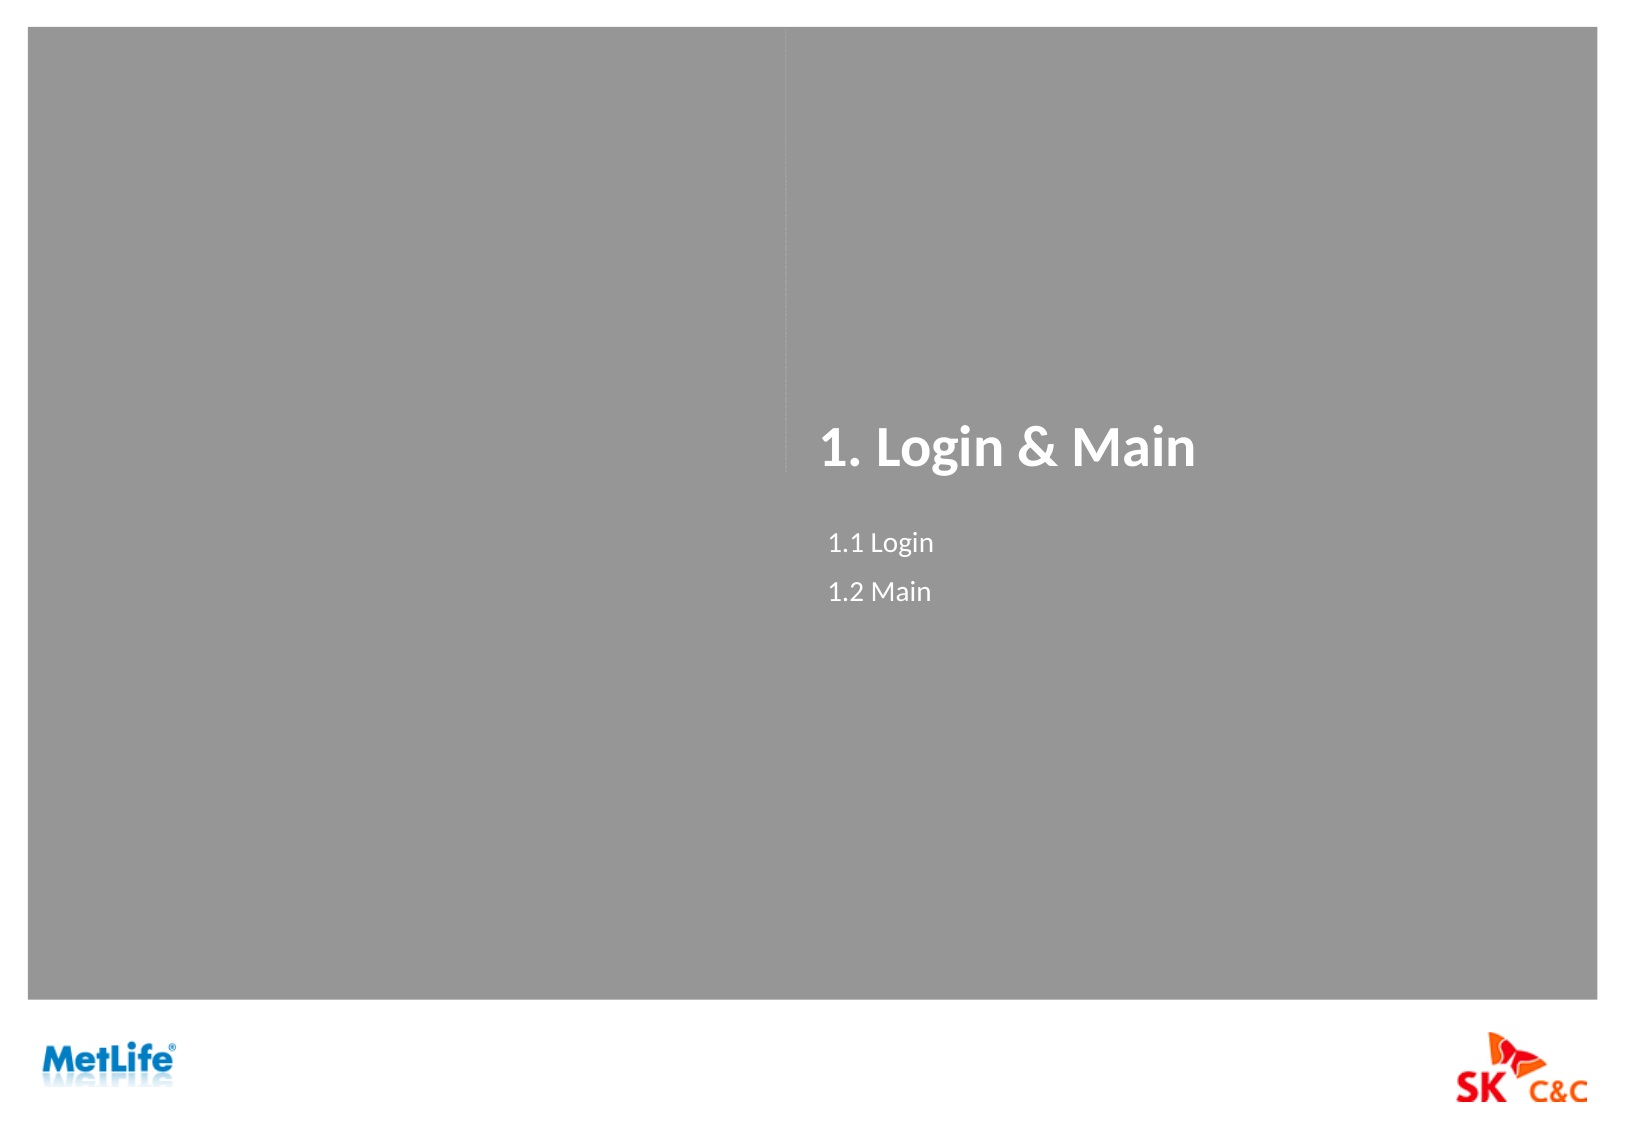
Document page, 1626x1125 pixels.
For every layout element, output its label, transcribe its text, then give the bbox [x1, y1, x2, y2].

picture [1456, 1032, 1587, 1102]
subtitle 1.1 Login 1.2 Main [811, 515, 1566, 620]
title 1. Login & Main [802, 367, 1602, 518]
picture [32, 1036, 182, 1087]
